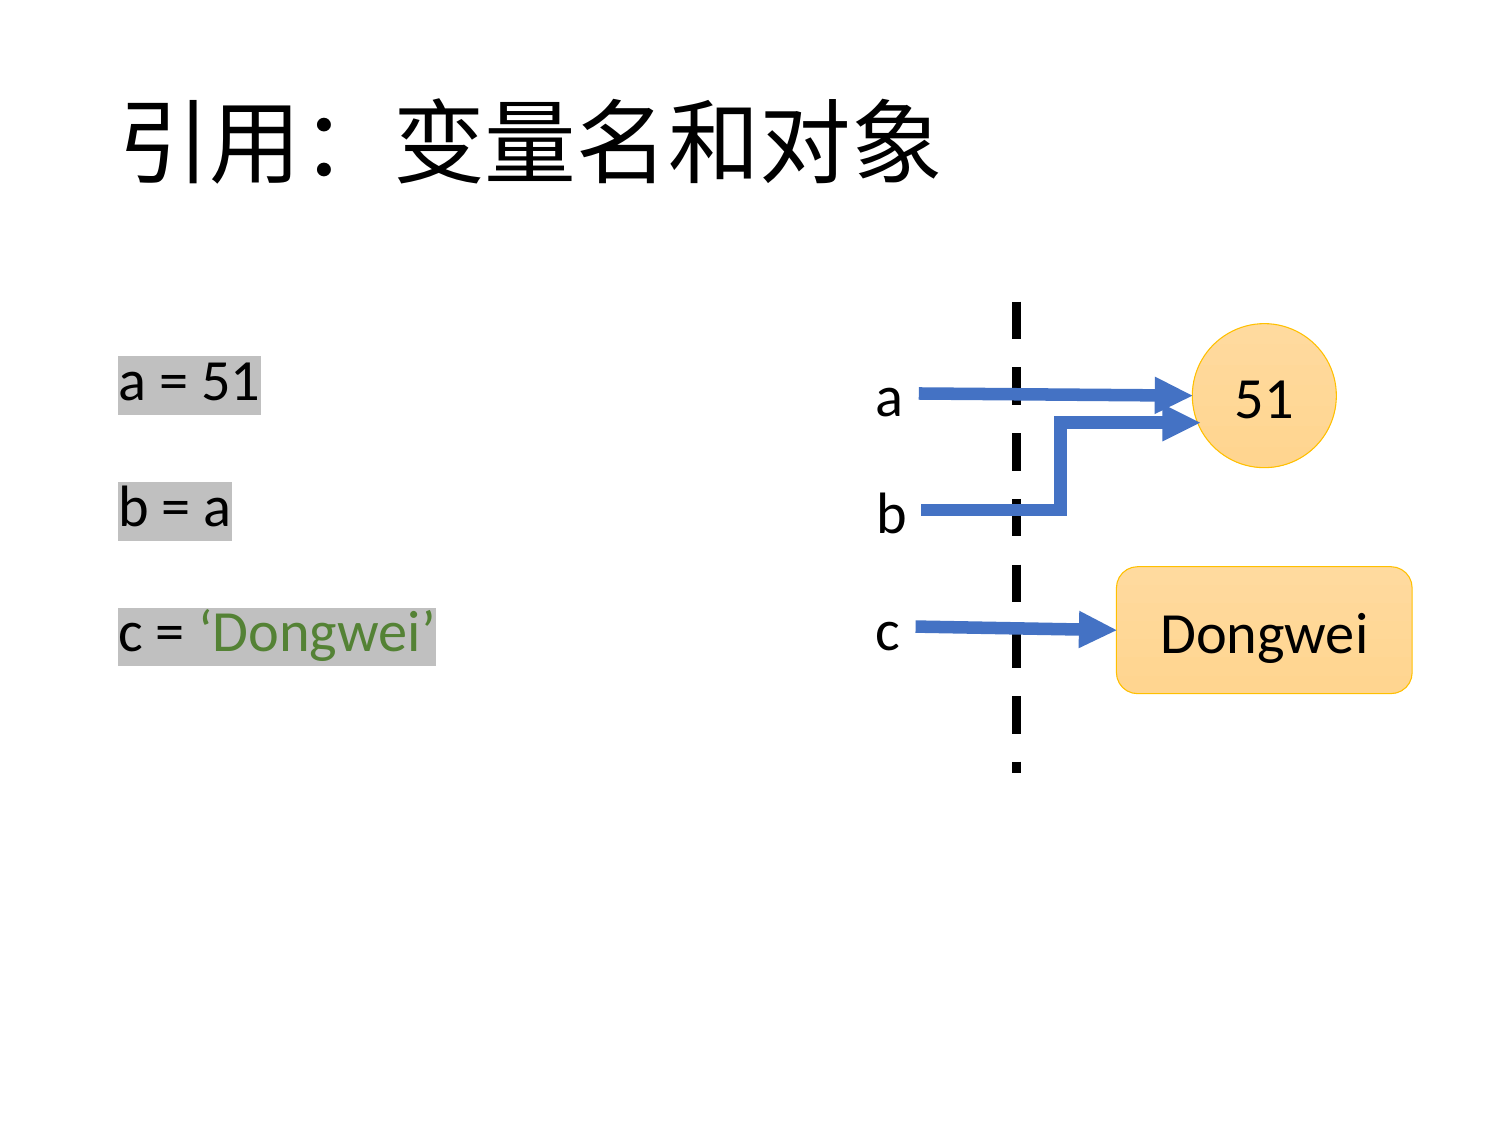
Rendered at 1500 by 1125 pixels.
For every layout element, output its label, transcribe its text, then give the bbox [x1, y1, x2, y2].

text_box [915, 627, 1117, 631]
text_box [922, 422, 1200, 511]
text_box c [861, 584, 916, 669]
title 引用：变量名和对象 [103, 59, 1397, 235]
list a = 51 b = a c = ‘Dongwei’ [103, 299, 741, 1014]
text_box Dongwei [1115, 566, 1413, 695]
text_box 51 [1191, 323, 1337, 469]
text_box a [861, 351, 919, 436]
text_box b [861, 467, 922, 553]
